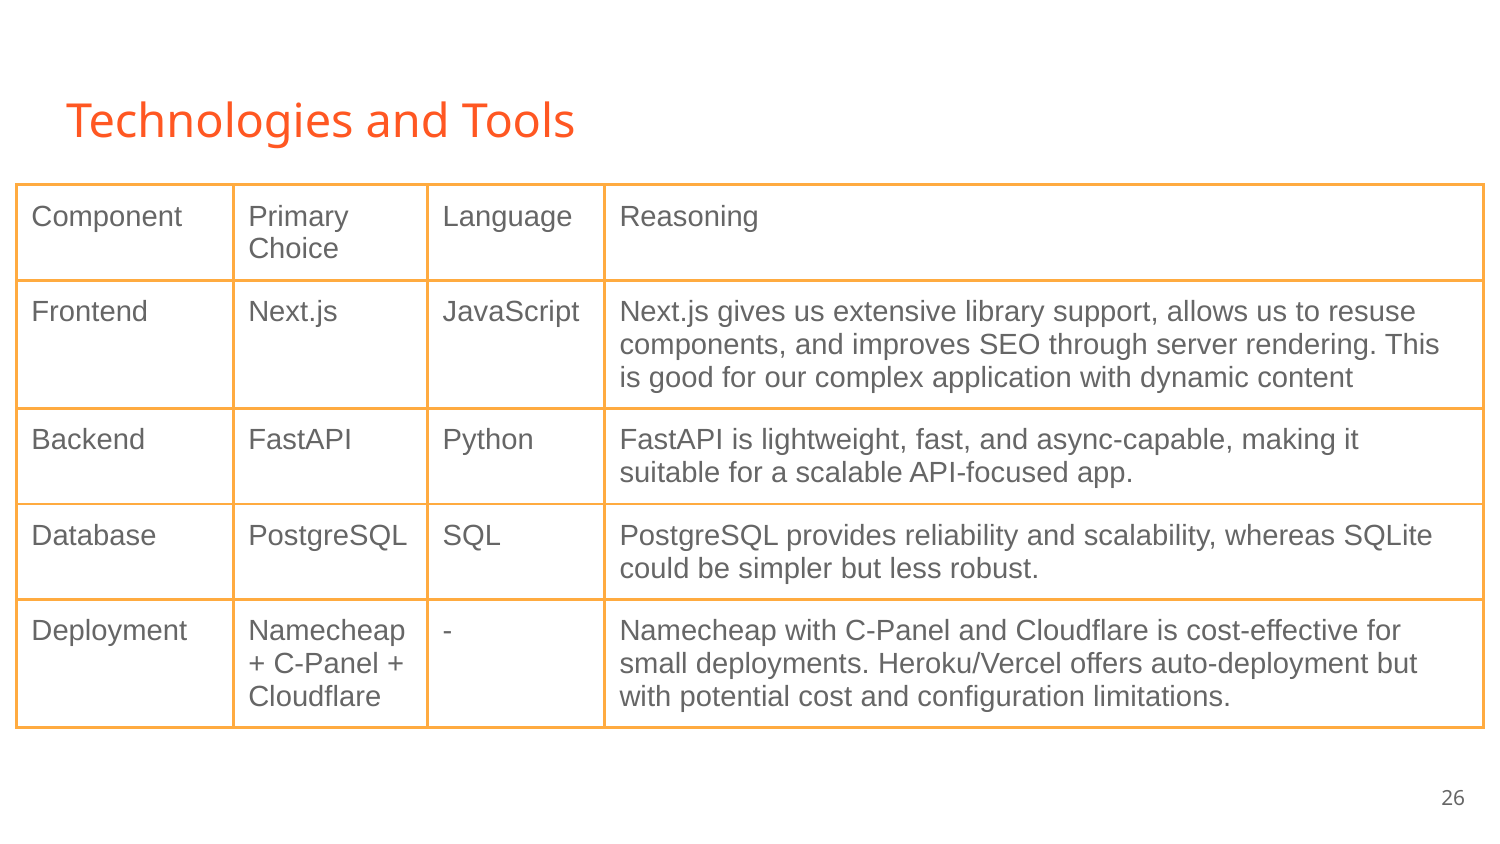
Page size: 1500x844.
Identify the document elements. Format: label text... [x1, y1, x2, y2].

table_cell Backend [19, 411, 231, 502]
table_cell PostgreSQL [235, 505, 426, 598]
table_header Component [18, 186, 232, 279]
slide_number ‹#› [1389, 764, 1480, 830]
table_header Language [429, 186, 603, 279]
table_cell Next.js gives us extensive library support, allows us to resuse components, and improves SEO through server rendering. This is good for our complex application with dynamic content [606, 282, 1482, 407]
table_cell FastAPI [235, 410, 426, 503]
table_header Reasoning [606, 186, 1482, 279]
title Technologies and Tools [51, 72, 1449, 167]
table_header Primary Choice [235, 186, 426, 279]
table_cell Next.js [235, 282, 426, 407]
table_cell Python [429, 410, 603, 503]
table_cell Frontend [18, 282, 232, 407]
table_cell Deployment [18, 601, 232, 726]
table_cell - [429, 601, 603, 726]
table_cell Namecheap + C-Panel + Cloudflare [235, 601, 426, 726]
table_cell FastAPI is lightweight, fast, and async-capable, making it suitable for a scalable API-focused app. [606, 410, 1482, 503]
table_cell Database [18, 505, 232, 598]
table_cell JavaScript [429, 282, 603, 407]
table_cell Namecheap with C-Panel and Cloudflare is cost-effective for small deployments. Heroku/Vercel offers auto-deployment but with potential cost and configuration limitations. [606, 601, 1482, 726]
table_cell PostgreSQL provides reliability and scalability, whereas SQLite could be simpler but less robust. [606, 505, 1482, 598]
table_cell SQL [429, 505, 603, 598]
